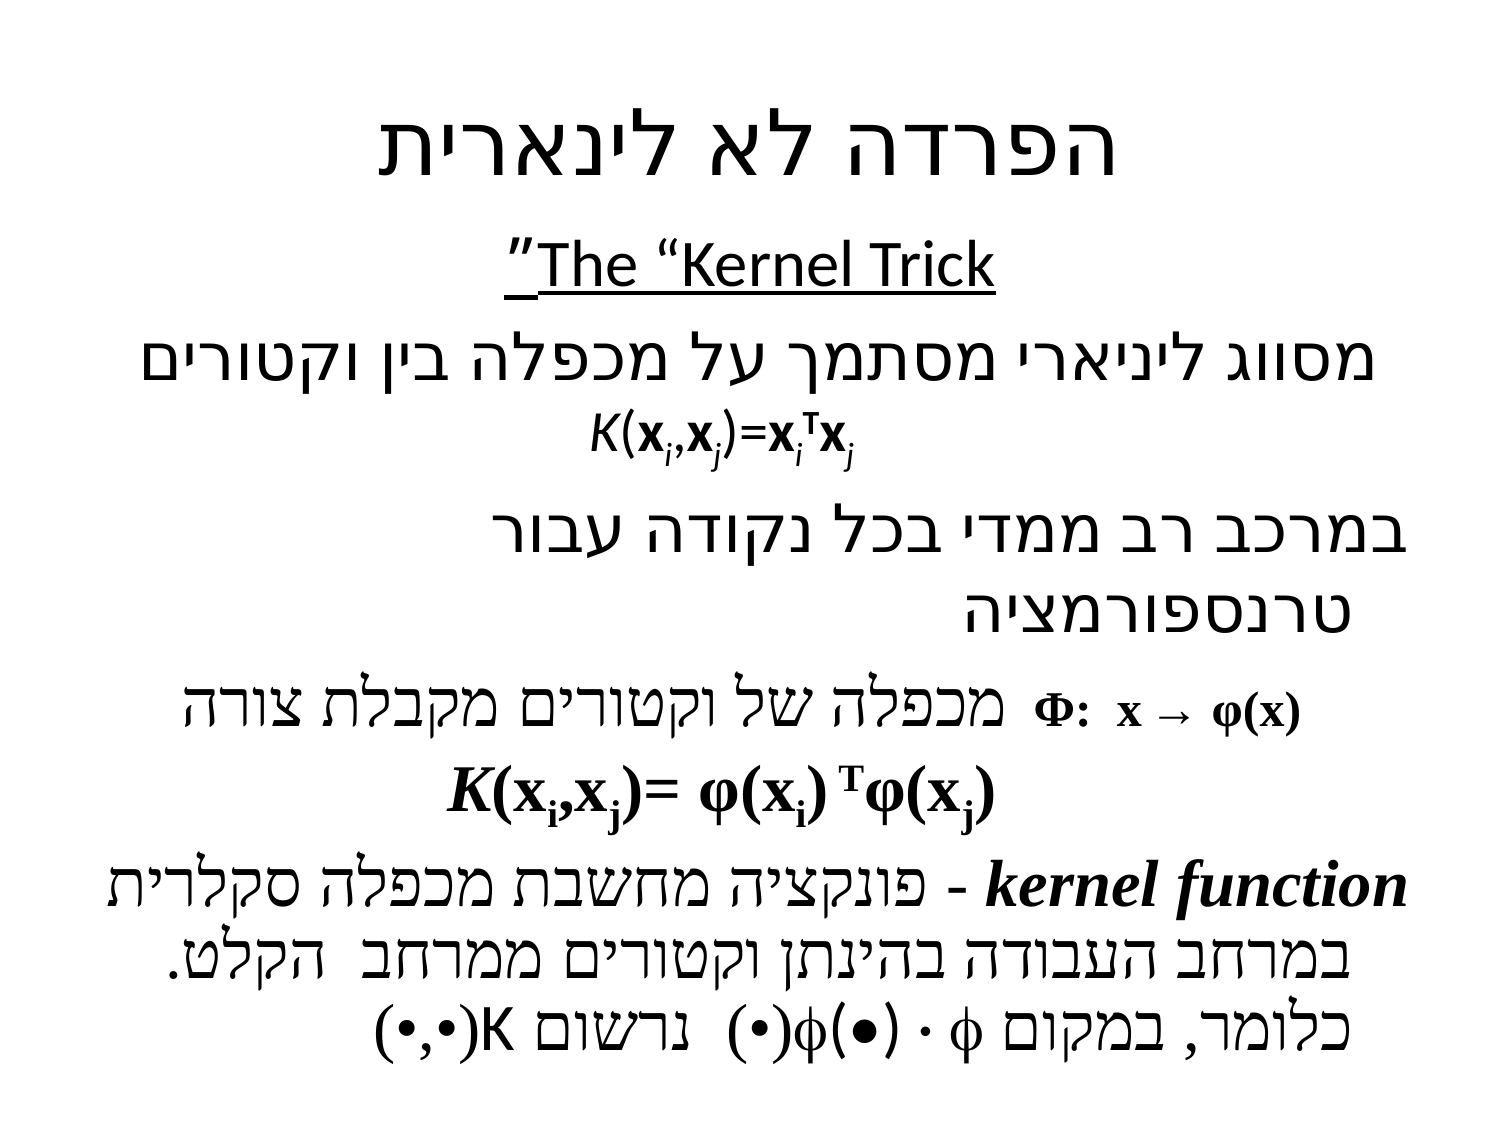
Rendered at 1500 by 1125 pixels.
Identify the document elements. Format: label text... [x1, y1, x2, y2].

title הפרדה לא לינארית [75, 45, 1425, 212]
list The “Kernel Trick” מסווג ליניארי מסתמך על מכפלה בין וקטורים K(xi,xj)=xiTxj במרכב רב ממדי בכל נקודה עבור טרנספורמציה Φ: x → φ(x) מכפלה של וקטורים מקבלת צורה K(xi,xj)= φ(xi) Tφ(xj) kernel function - פונקציה מחשבת מכפלה סקלרית במרחב העבודה בהינתן וקטורים ממרחב הקלט. כלומר, במקום f(•) · f(•) נרשום K(•,•) [75, 212, 1425, 1025]
